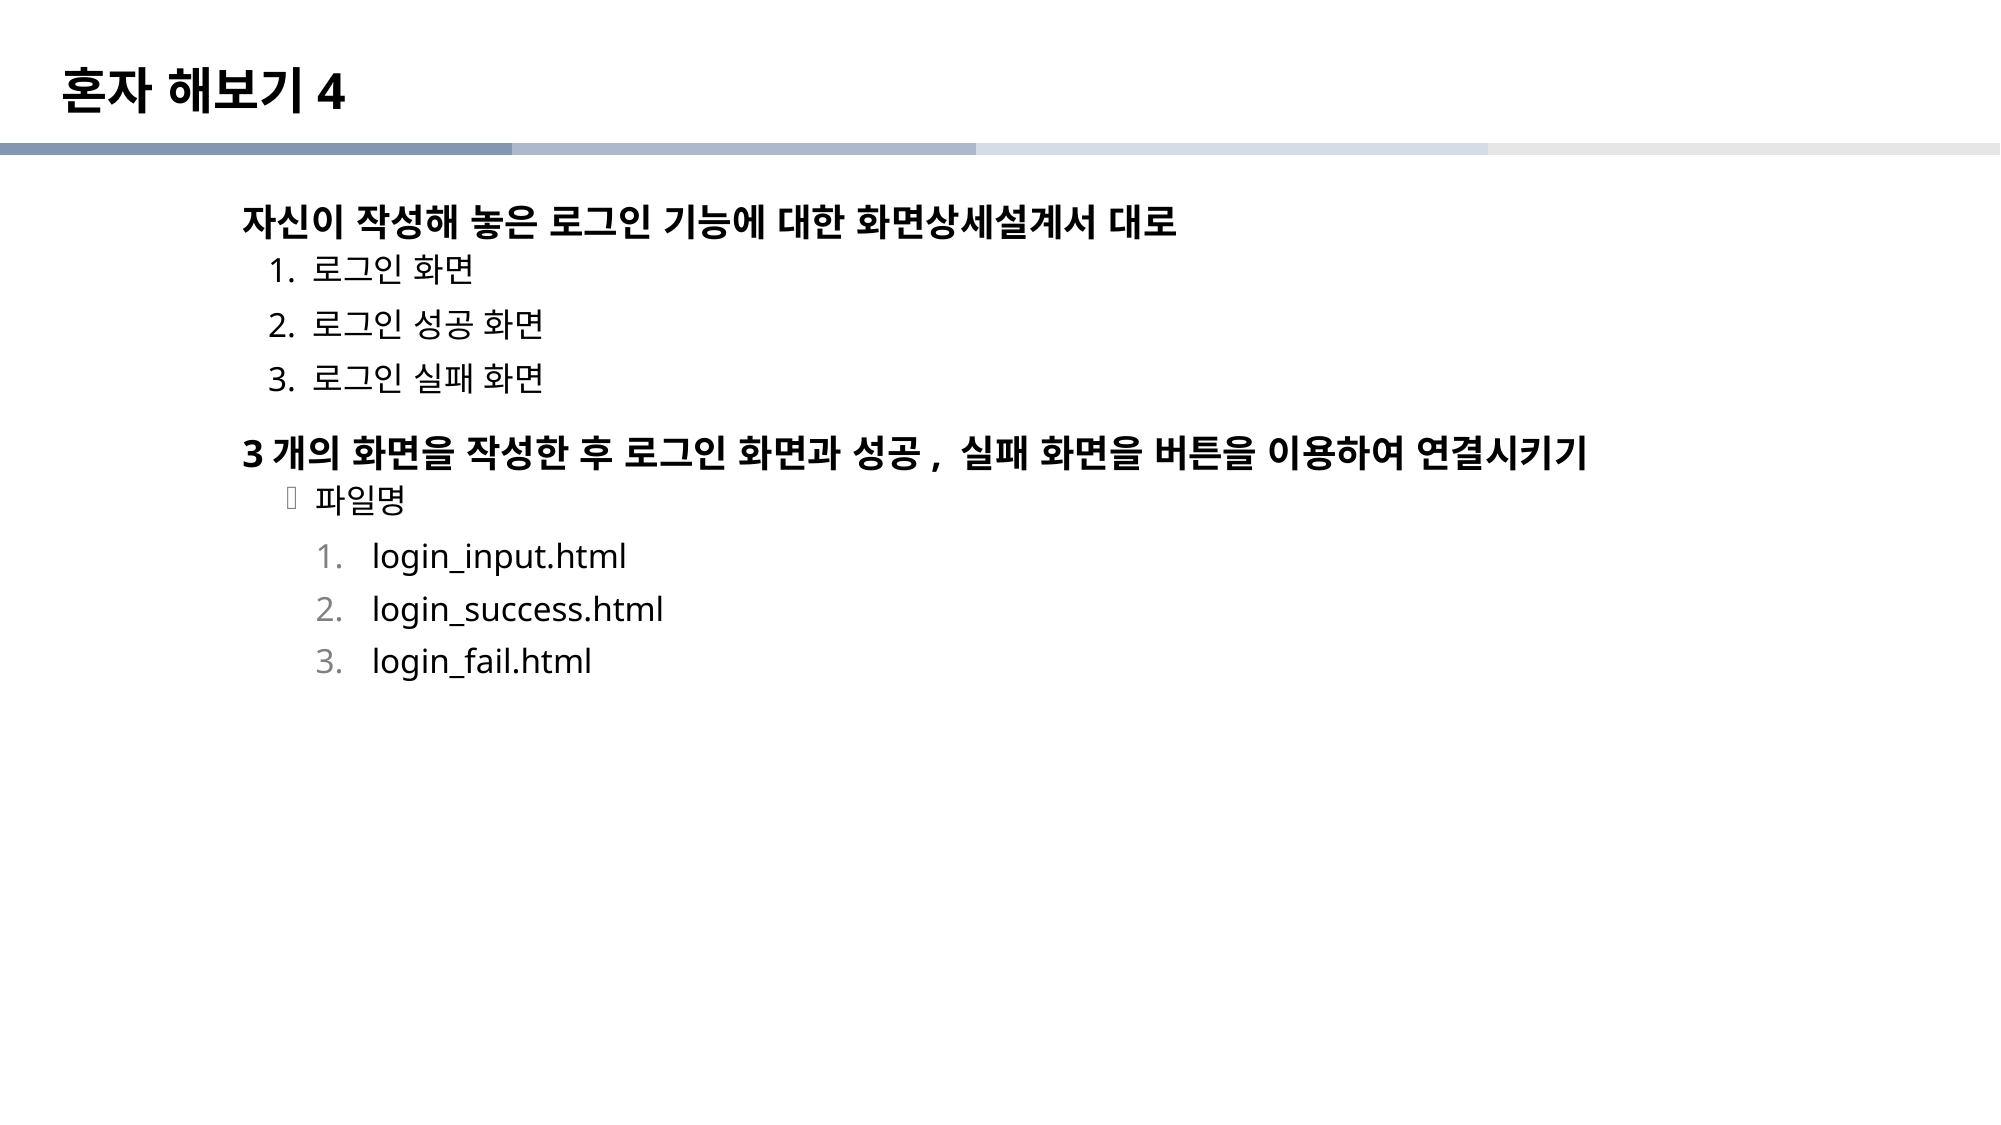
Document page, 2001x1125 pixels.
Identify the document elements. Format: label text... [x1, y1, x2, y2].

list 자신이 작성해 놓은 로그인 기능에 대한 화면상세설계서 대로 1. 로그인 화면 2. 로그인 성공 화면 3. 로그인 실패 화면 3개의 화면을 작성한 후 로그인 화면과 성공, 실패 화면을 버튼을 이용하여 연결시키기 파일명 login_input.html login_success.html login_fail.html [227, 168, 1920, 1077]
title 혼자 해보기4 [46, 48, 1701, 139]
